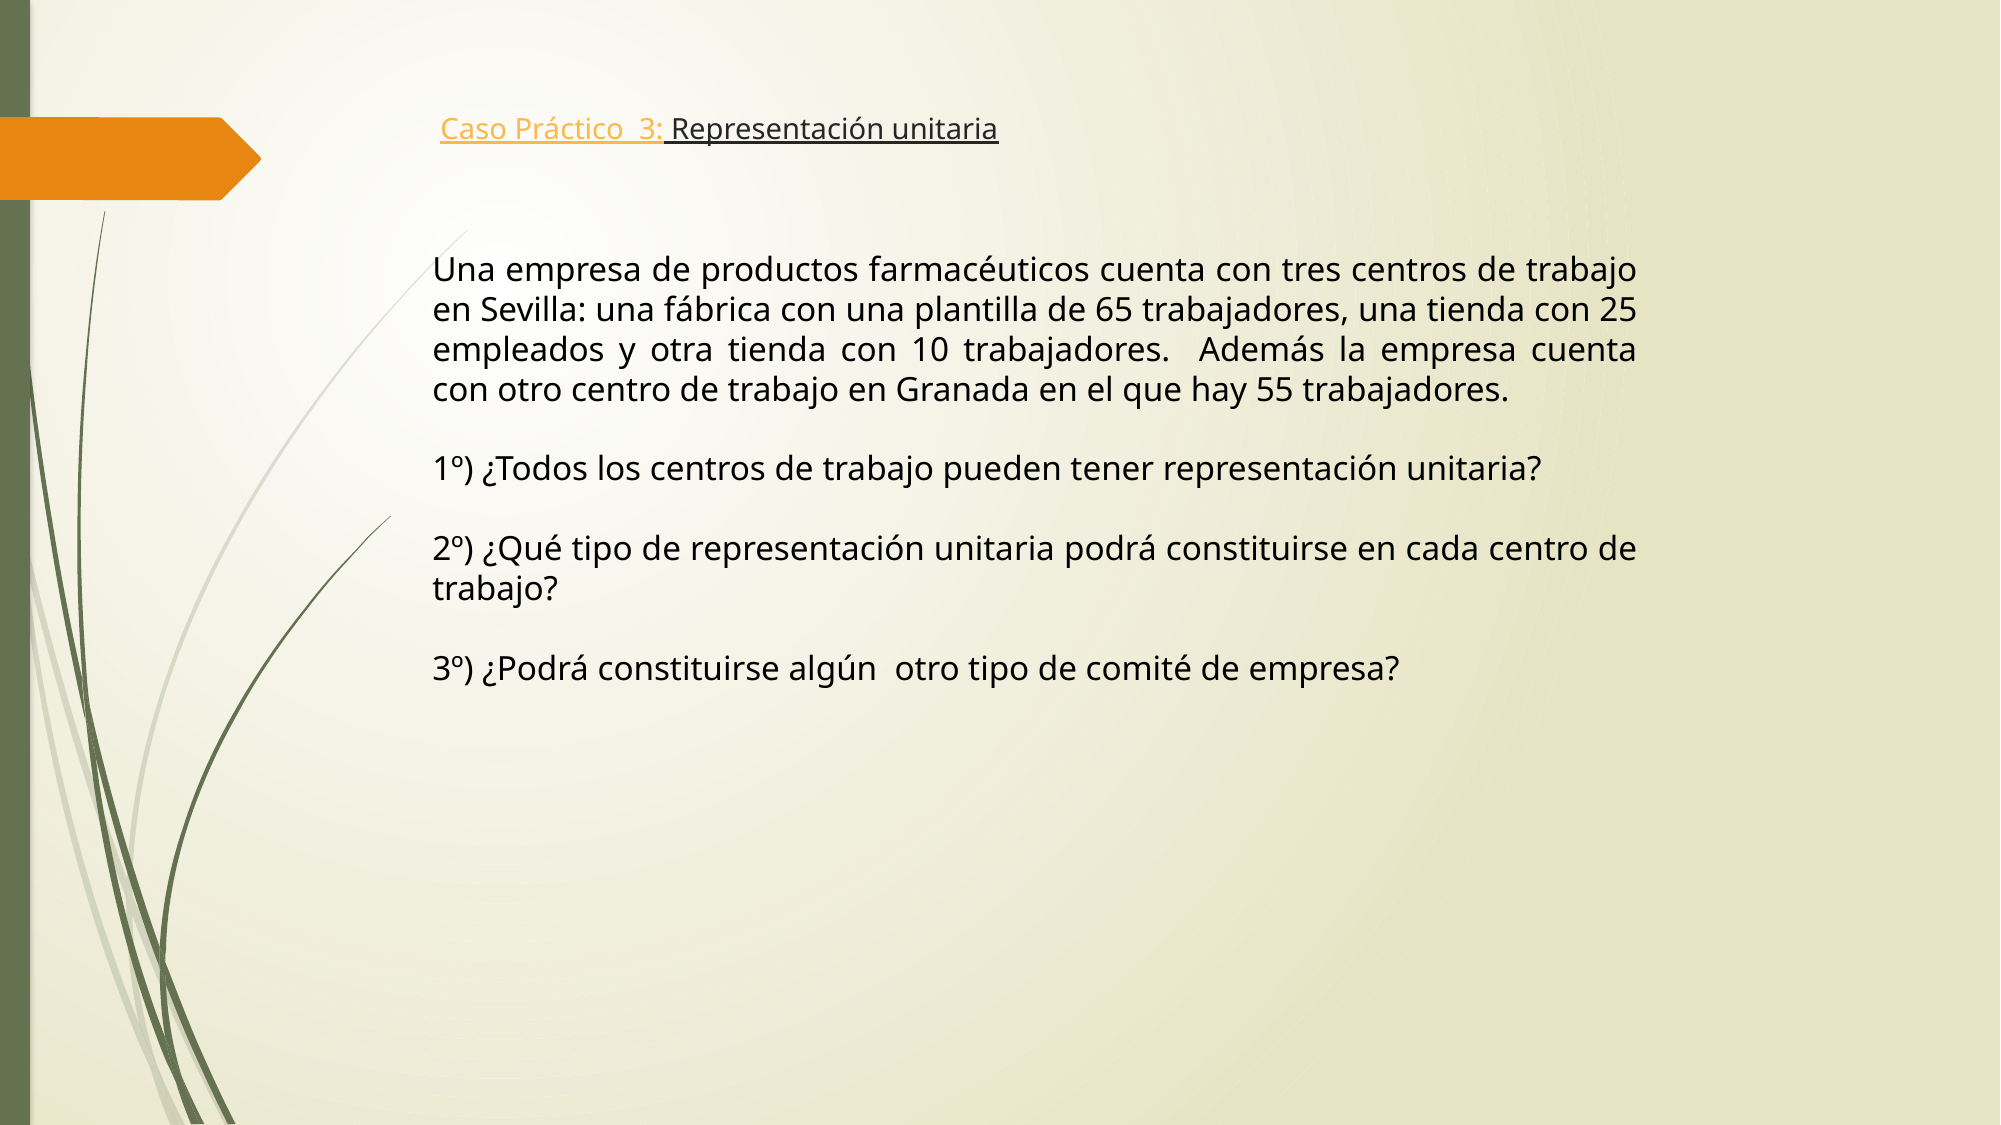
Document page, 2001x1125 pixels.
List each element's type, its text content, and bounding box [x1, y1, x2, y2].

title Caso Práctico 3: Representación unitaria [425, 102, 1888, 155]
text_box Una empresa de productos farmacéuticos cuenta con tres centros de trabajo en Sevilla: una fábrica con una plantilla de 65 trabajadores, una tienda con 25 empleados y otra tienda con 10 trabajadores. Además la empresa cuenta con otro centro de trabajo en Granada en el que hay 55 trabajadores. 1º) ¿Todos los centros de trabajo pueden tener representación unitaria? 2º) ¿Qué tipo de representación unitaria podrá constituirse en cada centro de trabajo? 3º) ¿Podrá constituirse algún otro tipo de comité de empresa? [417, 240, 1655, 695]
